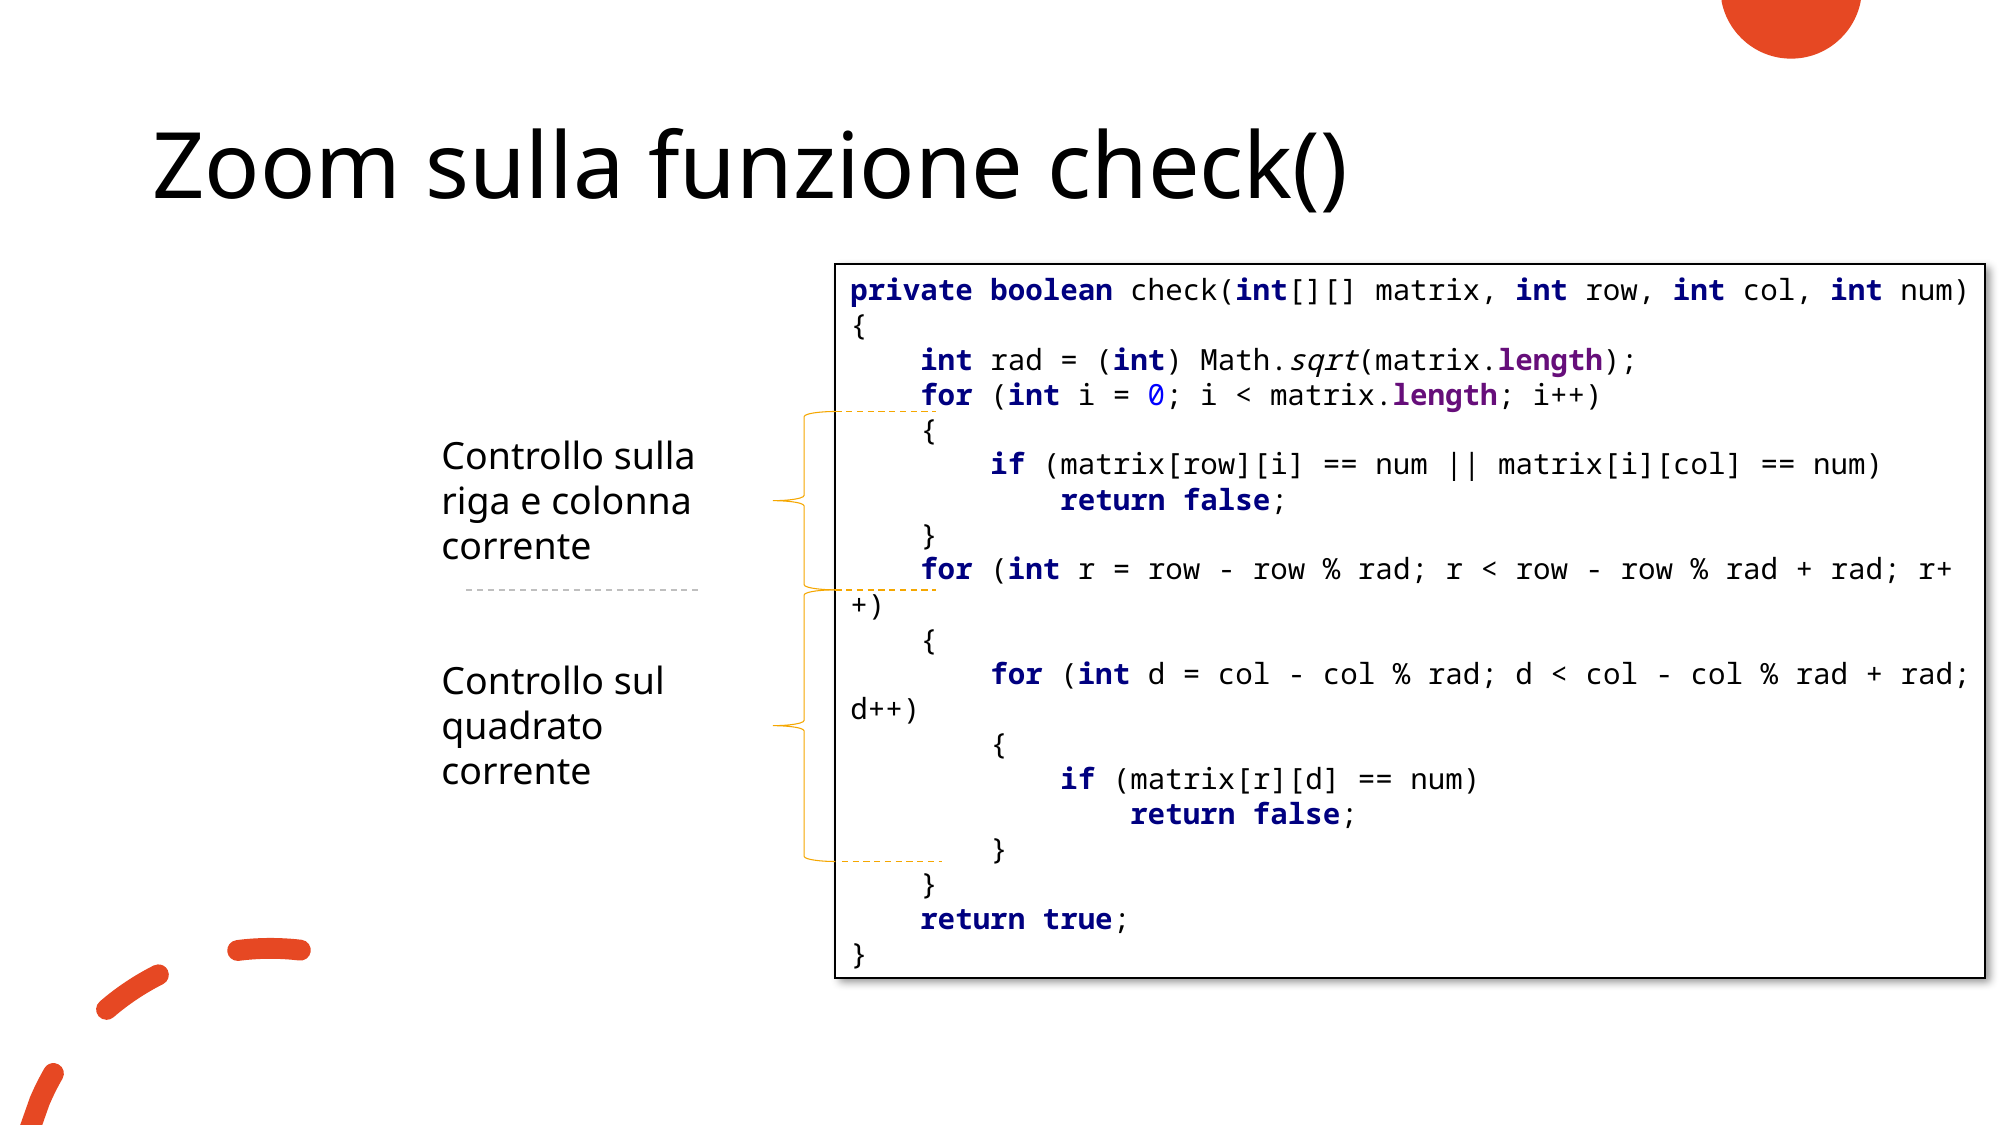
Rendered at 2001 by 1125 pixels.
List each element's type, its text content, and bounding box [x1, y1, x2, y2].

text_box Controllo sul quadrato corrente [426, 649, 773, 800]
text_box [773, 410, 836, 590]
text_box Controllo sulla riga e colonna corrente [426, 424, 773, 575]
text_box [773, 589, 836, 863]
title Zoom sulla funzione check() [137, 59, 1863, 278]
text_box private boolean check(int[][] matrix, int row, int col, int num) { int rad = (int) Math.sqrt(matrix.length); for (int i = 0; i < matrix.length; i++) { if (matrix[row][i] == num || matrix[i][col] == num) return false; } for (int r = row - row % rad; r < row - row % rad + rad; r++) { for (int d = col - col % rad; d < col - col % rad + rad; d++) { if (matrix[r][d] == num) return false; } } return true; } [834, 263, 1986, 979]
